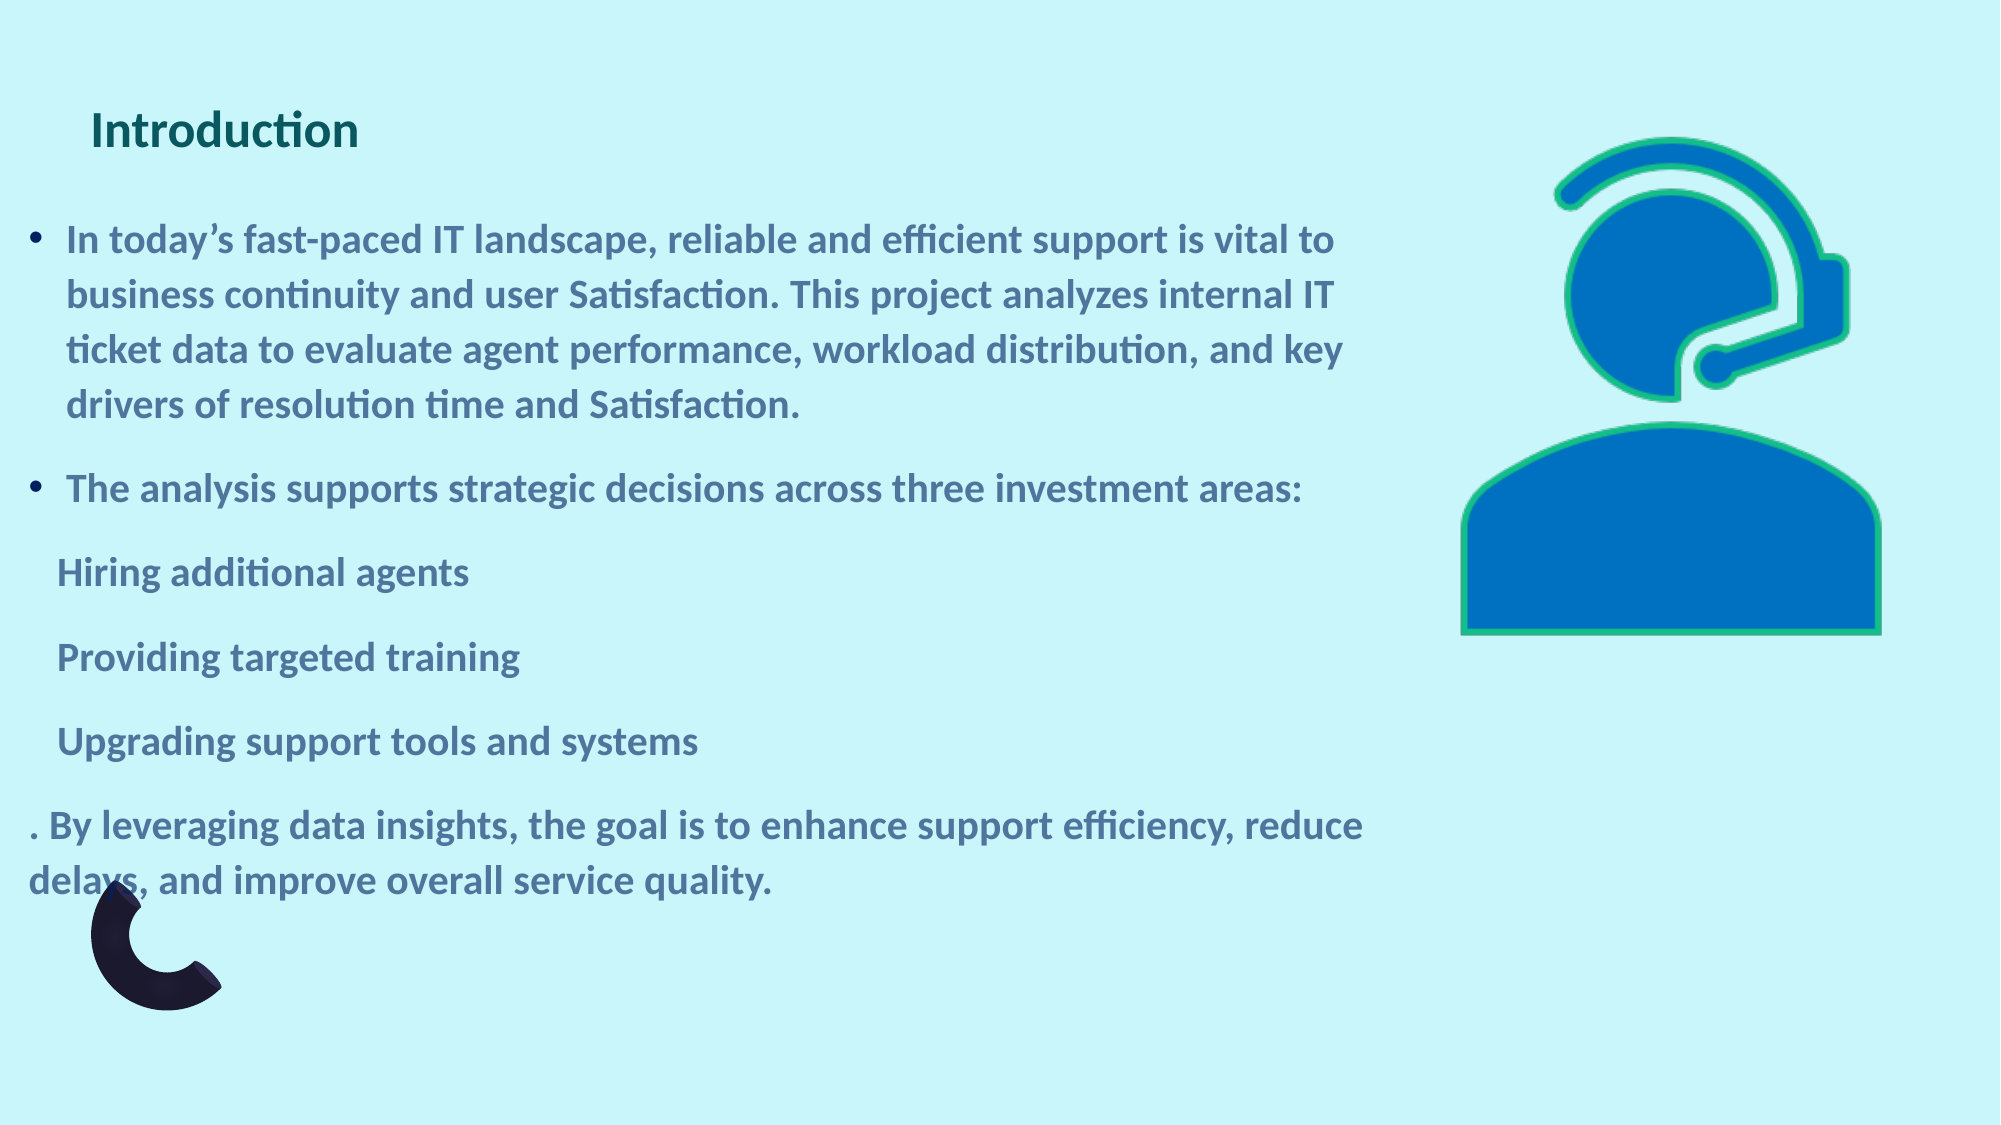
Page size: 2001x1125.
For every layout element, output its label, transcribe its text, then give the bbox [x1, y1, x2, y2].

picture [1361, 76, 1982, 698]
title Introduction [90, 95, 1043, 206]
list In today’s fast-paced IT landscape, reliable and efficient support is vital to business continuity and user Satisfaction. This project analyzes internal IT ticket data to evaluate agent performance, workload distribution, and key drivers of resolution time and Satisfaction. The analysis supports strategic decisions across three investment areas: Hiring additional agents Providing targeted training Upgrading support tools and systems . By leveraging data insights, the goal is to enhance support efficiency, reduce delays, and improve overall service quality. [28, 206, 1430, 1007]
